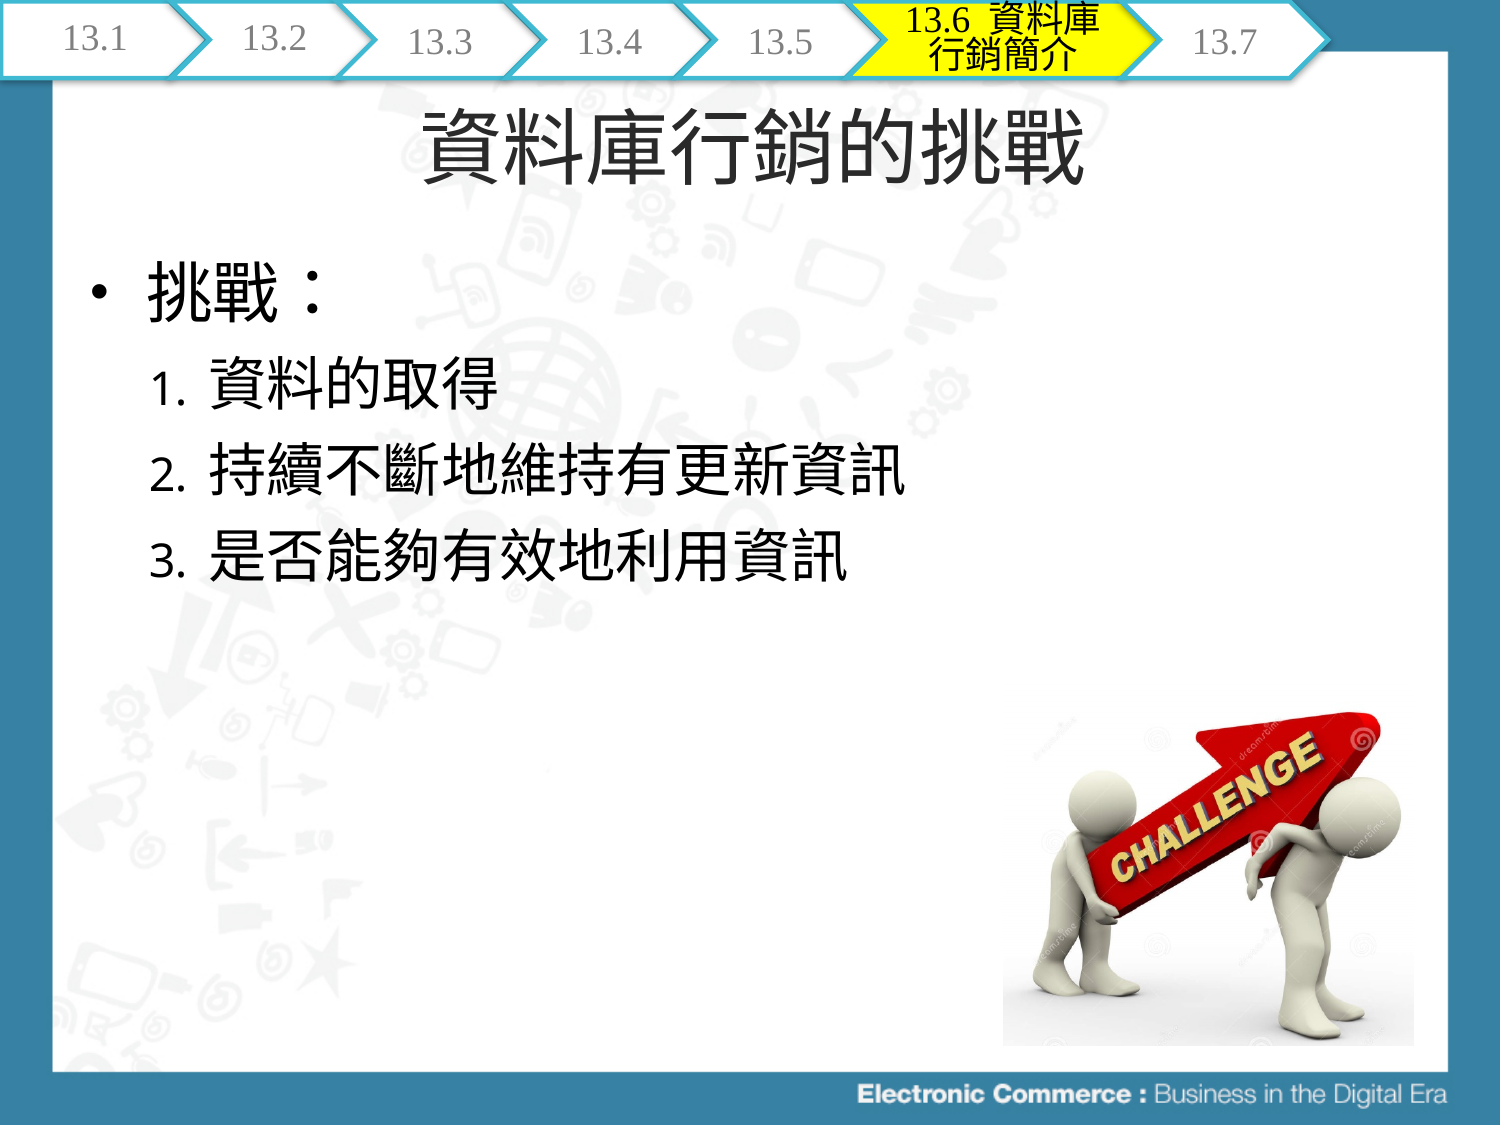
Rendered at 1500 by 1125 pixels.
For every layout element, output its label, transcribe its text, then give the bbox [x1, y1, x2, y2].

title 資料庫行銷的挑戰 [707, 58, 1425, 246]
title 資料庫行銷的挑戰 [74, 88, 620, 246]
list 挑戰： 資料的取得 持續不斷地維持有更新資訊 是否能夠有效地利用資訊 [75, 243, 1424, 1071]
picture [1002, 680, 1415, 1046]
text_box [625, 0, 704, 704]
picture [0, 0, 1500, 1125]
